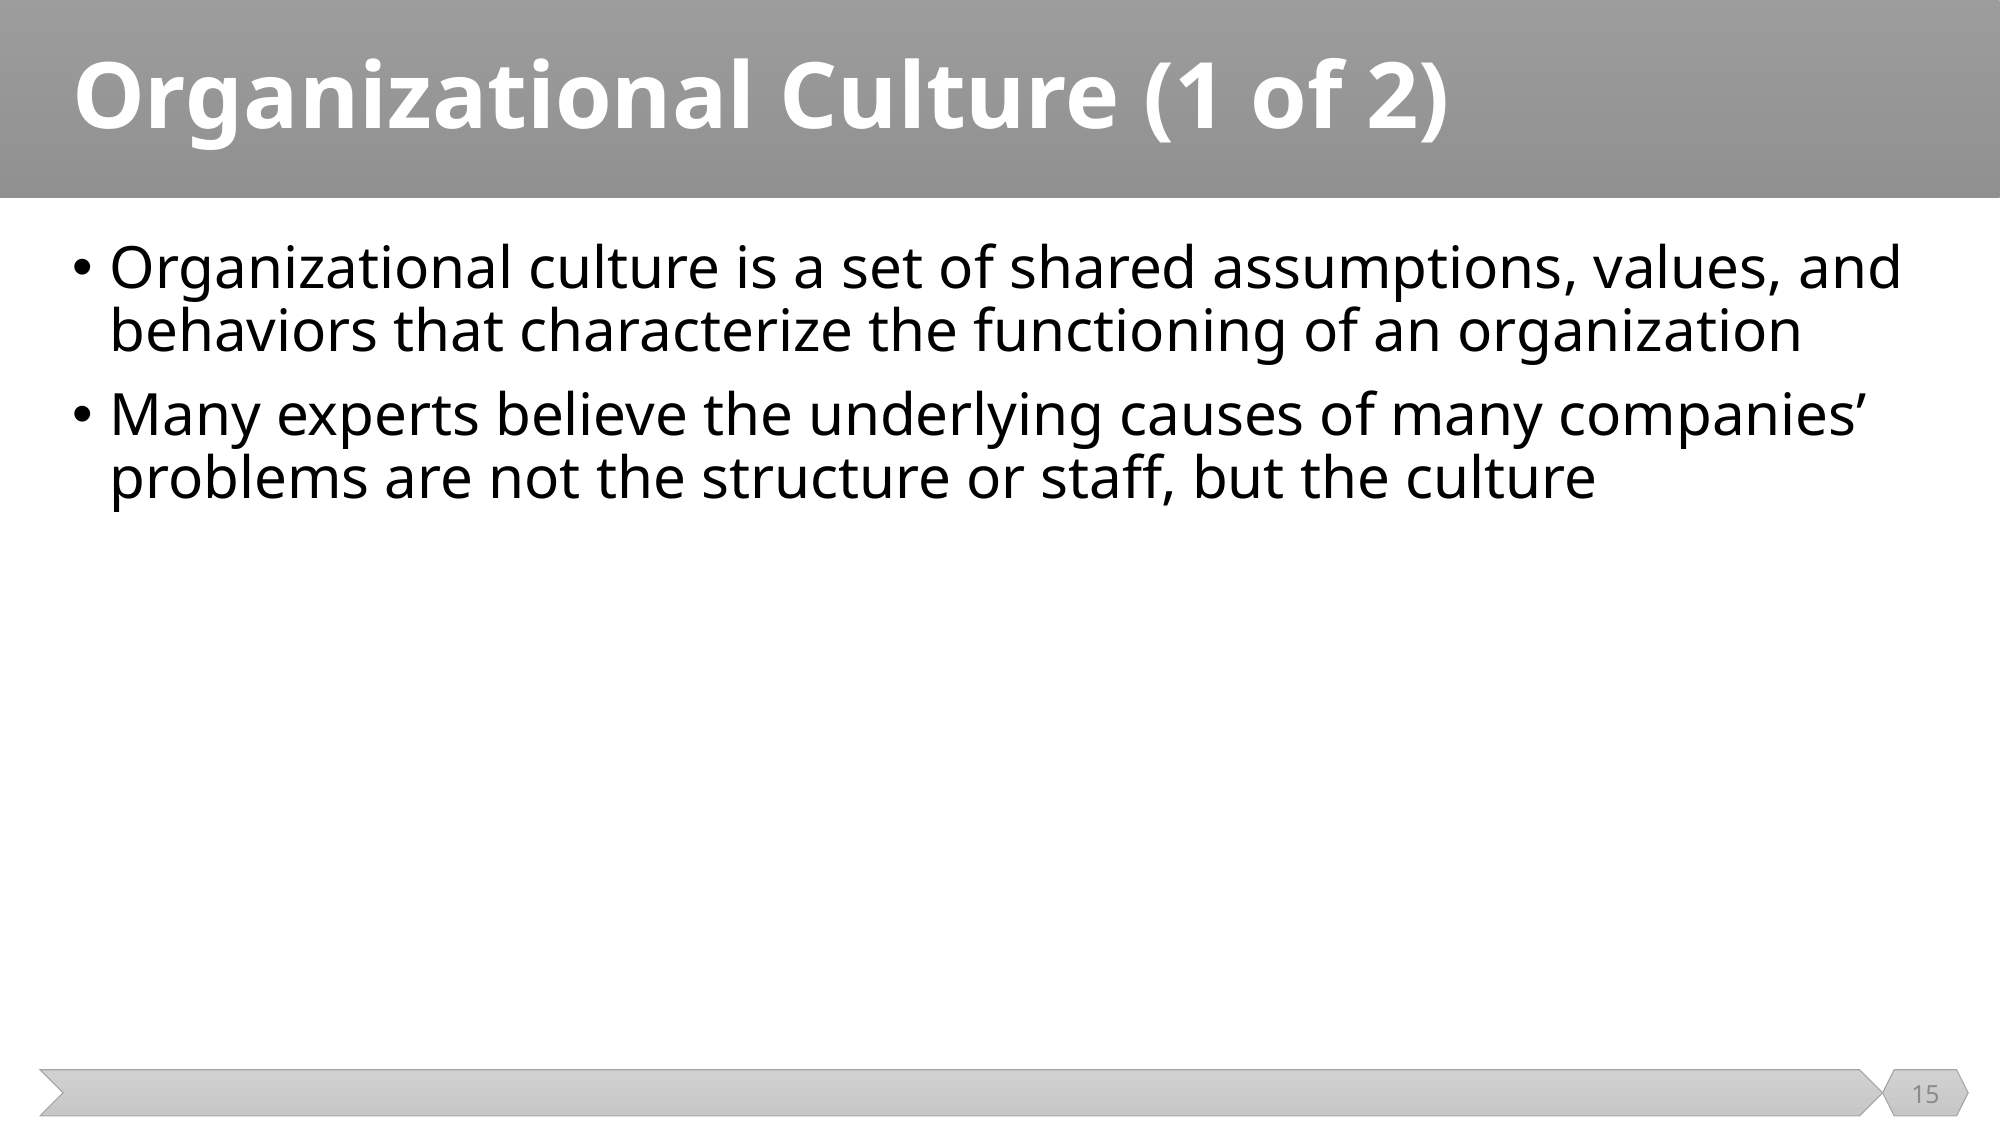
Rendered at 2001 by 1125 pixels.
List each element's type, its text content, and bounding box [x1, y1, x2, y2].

slide_number 15 [1882, 1065, 1969, 1125]
list Organizational culture is a set of shared assumptions, values, and behaviors that characterize the functioning of an organization Many experts believe the underlying causes of many companies’ problems are not the structure or staff, but the culture [56, 230, 1969, 1010]
title Organizational Culture (1 of 2) [56, 0, 1969, 199]
